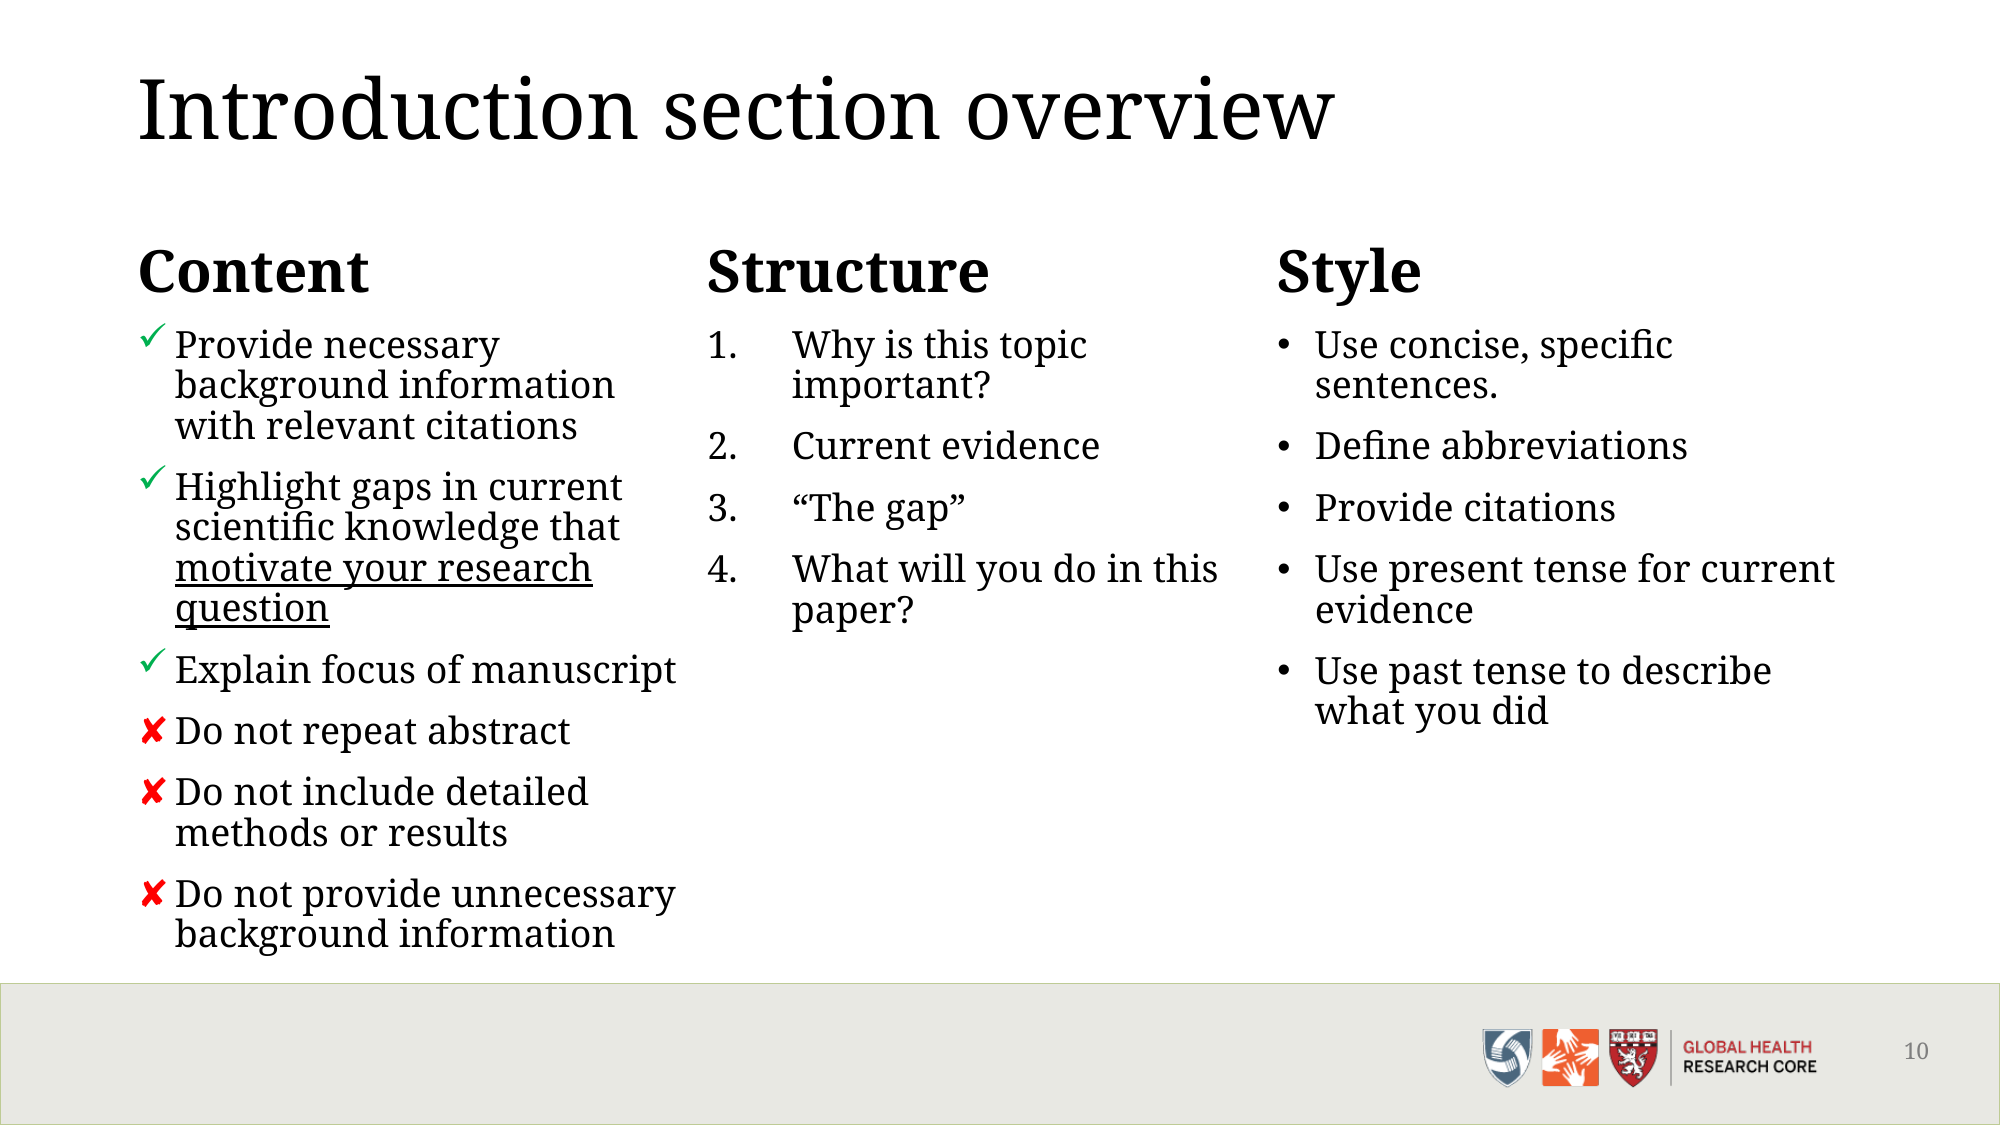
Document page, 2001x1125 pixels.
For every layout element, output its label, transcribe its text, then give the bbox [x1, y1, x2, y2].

title Introduction section overview [137, 59, 1843, 193]
list Content Provide necessary background information with relevant citations Highlight gaps in current scientific knowledge that motivate your research question Explain focus of manuscript Do not repeat abstract Do not include detailed methods or results Do not provide unnecessary background information Structure Why is this topic important? Current evidence “The gap” What will you do in this paper? Style Use concise, specific sentences. Define abbreviations Provide citations Use present tense for current evidence Use past tense to describe what you did [137, 234, 1863, 949]
picture [1482, 1029, 1859, 1113]
